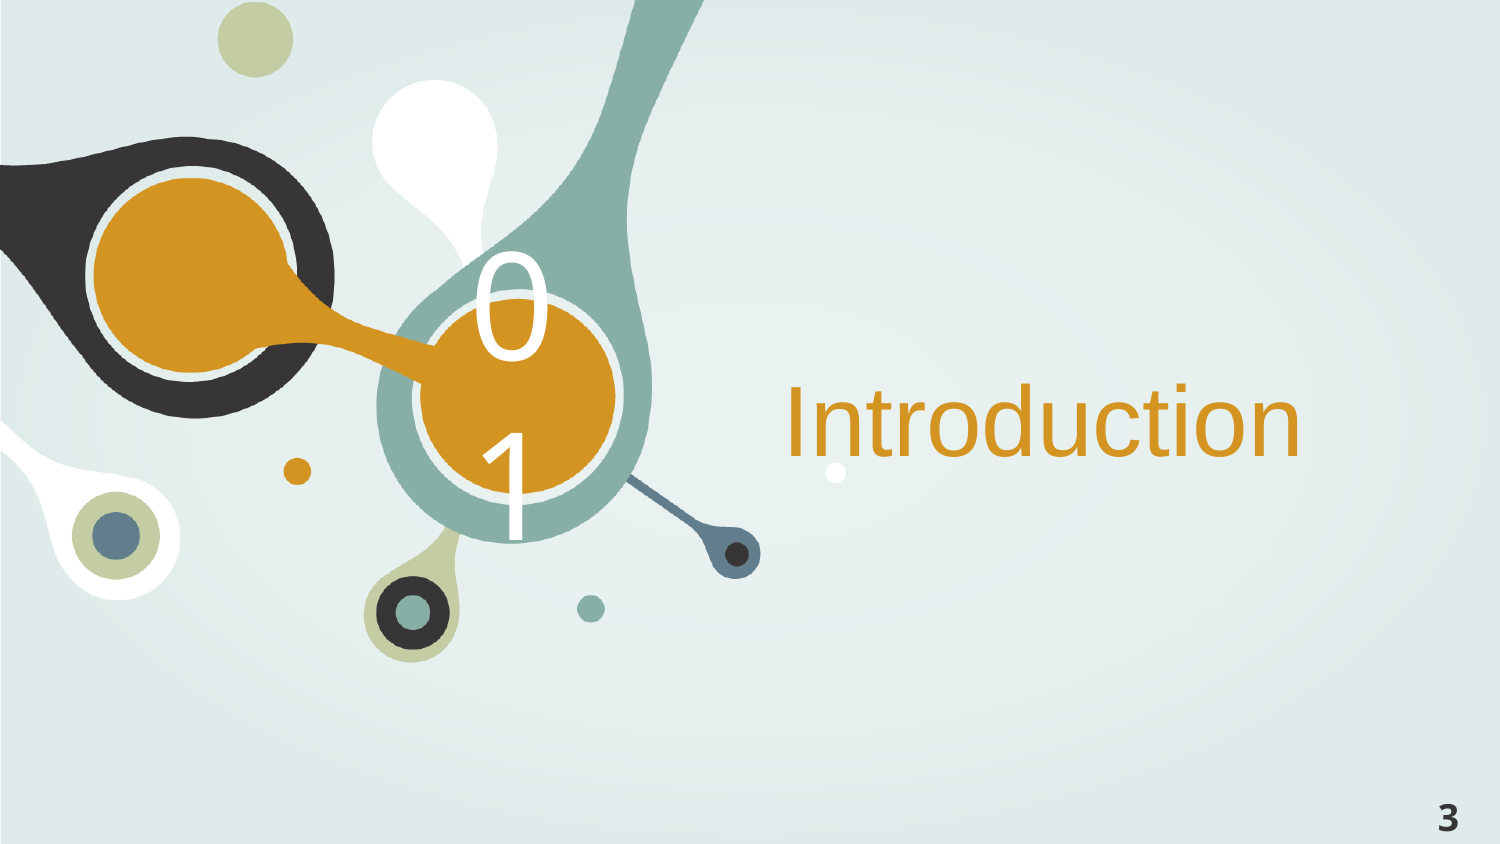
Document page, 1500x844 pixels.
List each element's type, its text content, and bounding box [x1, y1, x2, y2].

slide_number ‹#› [1403, 779, 1494, 844]
picture [0, 0, 1500, 844]
title Introduction [657, 356, 1402, 492]
title 01 [425, 343, 599, 439]
